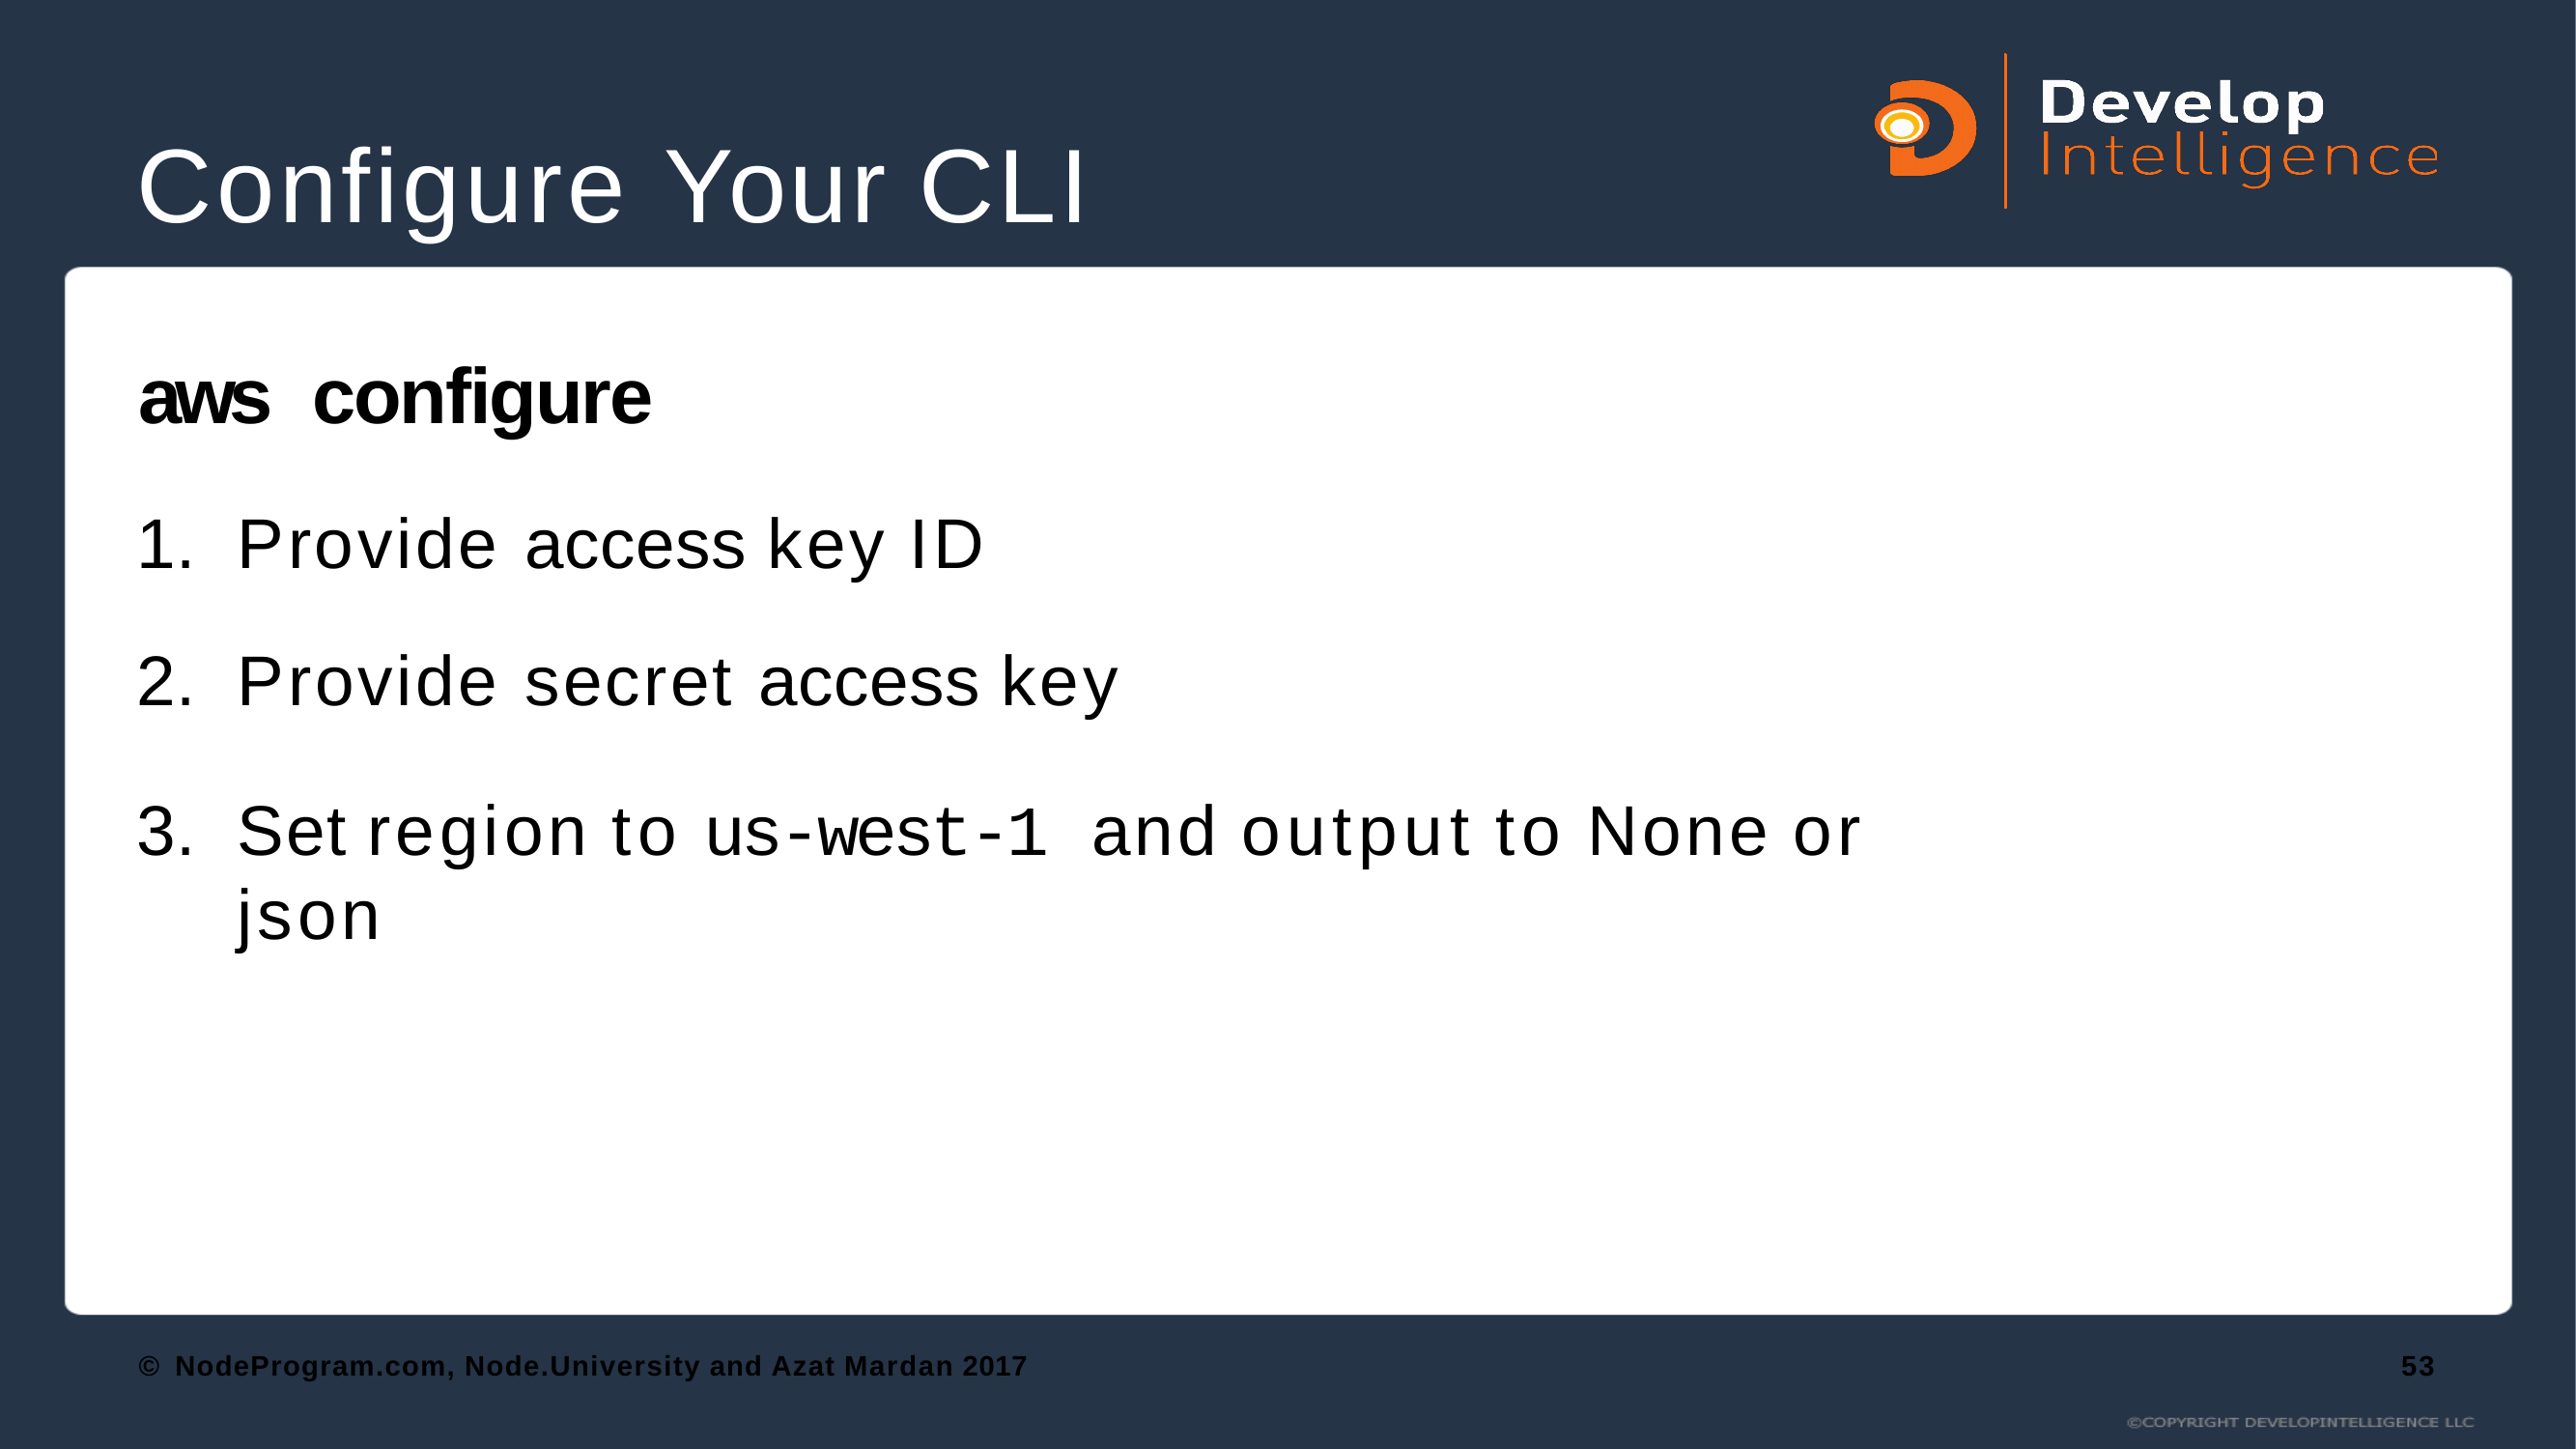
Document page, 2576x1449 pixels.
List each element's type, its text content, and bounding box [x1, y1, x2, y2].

title Configure Your CLI [134, 57, 1165, 302]
text_box 53 [2396, 1347, 2442, 1382]
footer © NodeProgram.com, Node.University and Azat Mardan 2017 [136, 1347, 1034, 1449]
text_box aws configure Provide access key ID Provide secret access key Set region to us-west-1 and output to None or json [134, 343, 2002, 954]
picture [0, 0, 2576, 1449]
